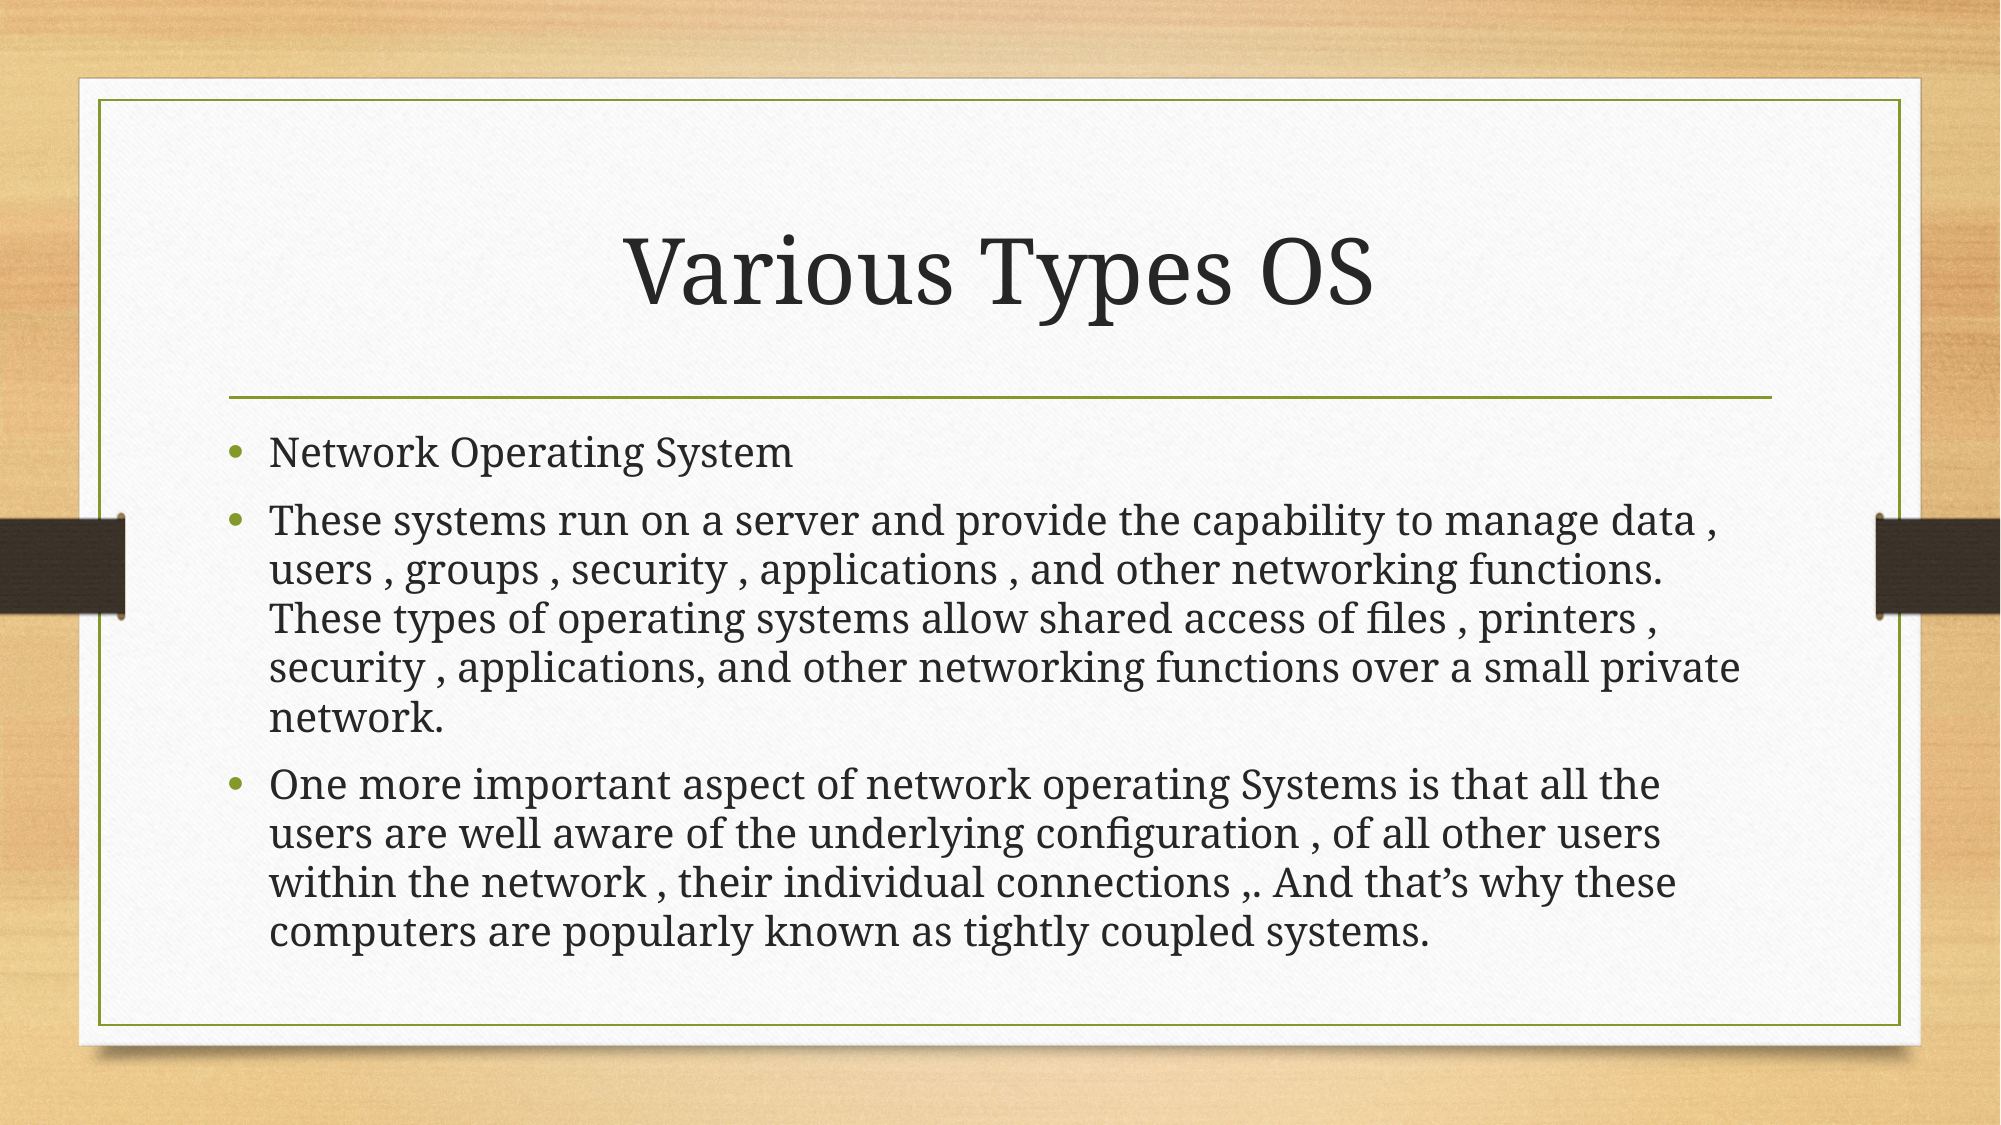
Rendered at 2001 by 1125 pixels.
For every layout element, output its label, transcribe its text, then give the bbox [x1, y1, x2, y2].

picture [0, 0, 2001, 1125]
list Network Operating System These systems run on a server and provide the capability to manage data , users , groups , security , applications , and other networking functions. These types of operating systems allow shared access of files , printers , security , applications, and other networking functions over a small private network. One more important aspect of network operating Systems is that all the users are well aware of the underlying configuration , of all other users within the network , their individual connections ,. And that’s why these computers are popularly known as tightly coupled systems. [212, 419, 1788, 964]
title Various Types OS [212, 161, 1788, 375]
